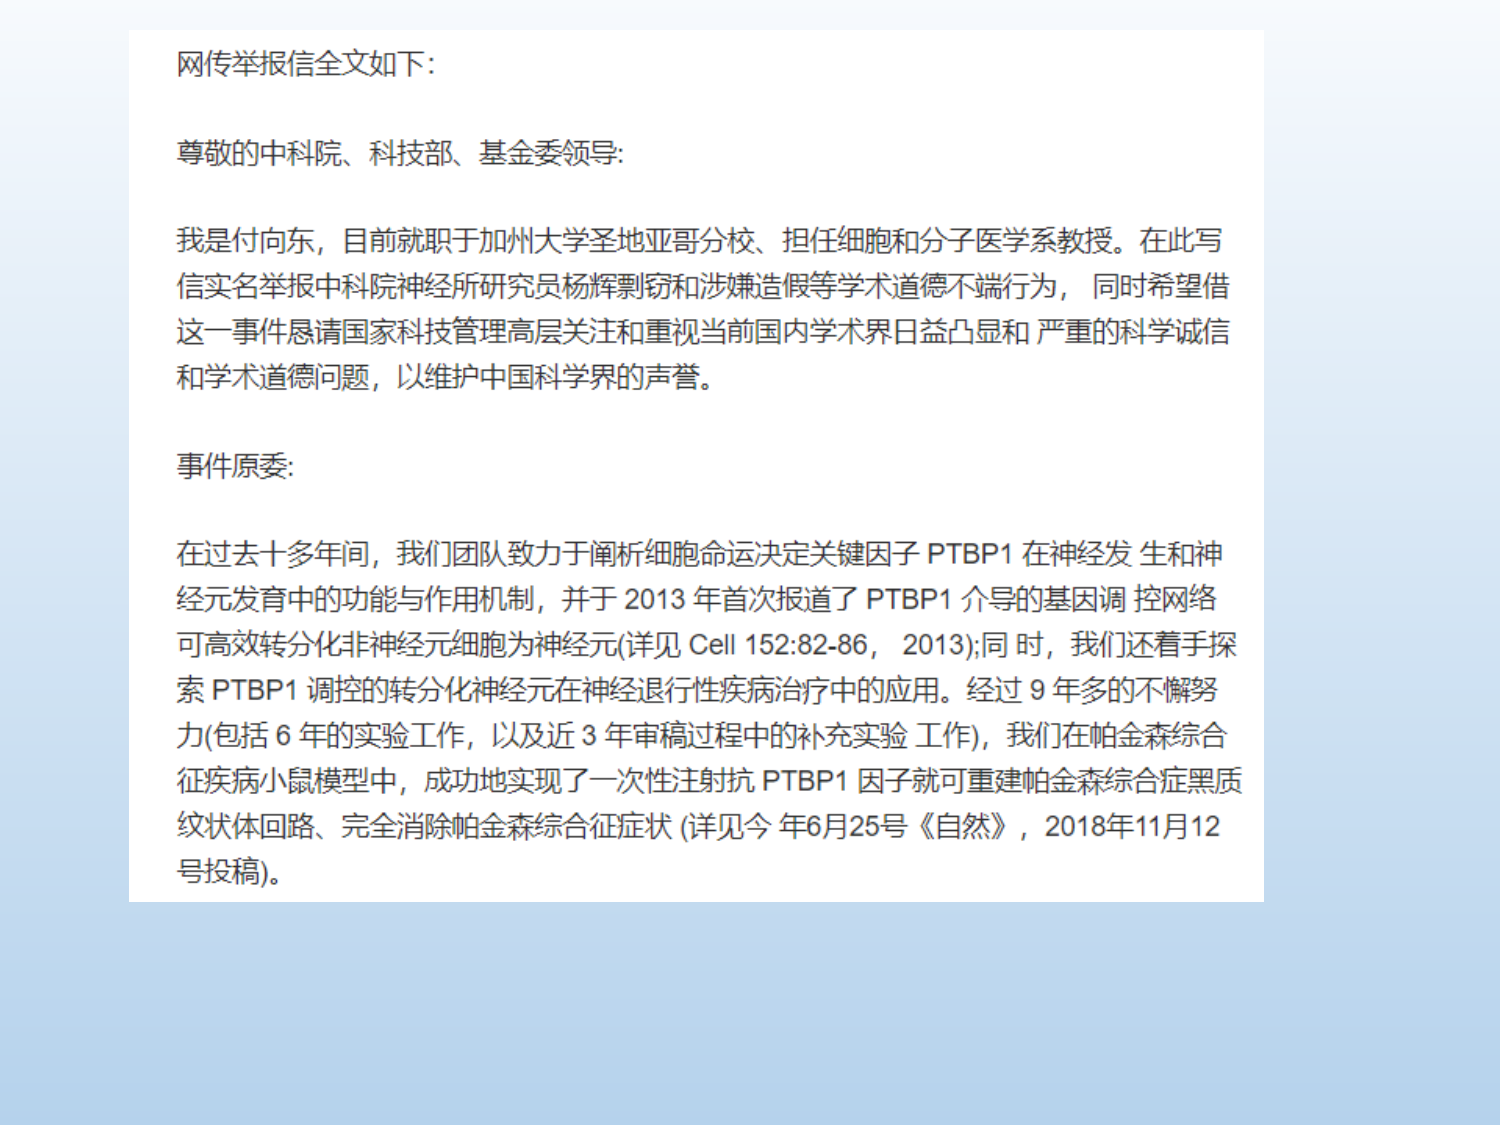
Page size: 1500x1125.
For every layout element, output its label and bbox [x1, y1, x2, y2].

picture [129, 30, 1264, 902]
